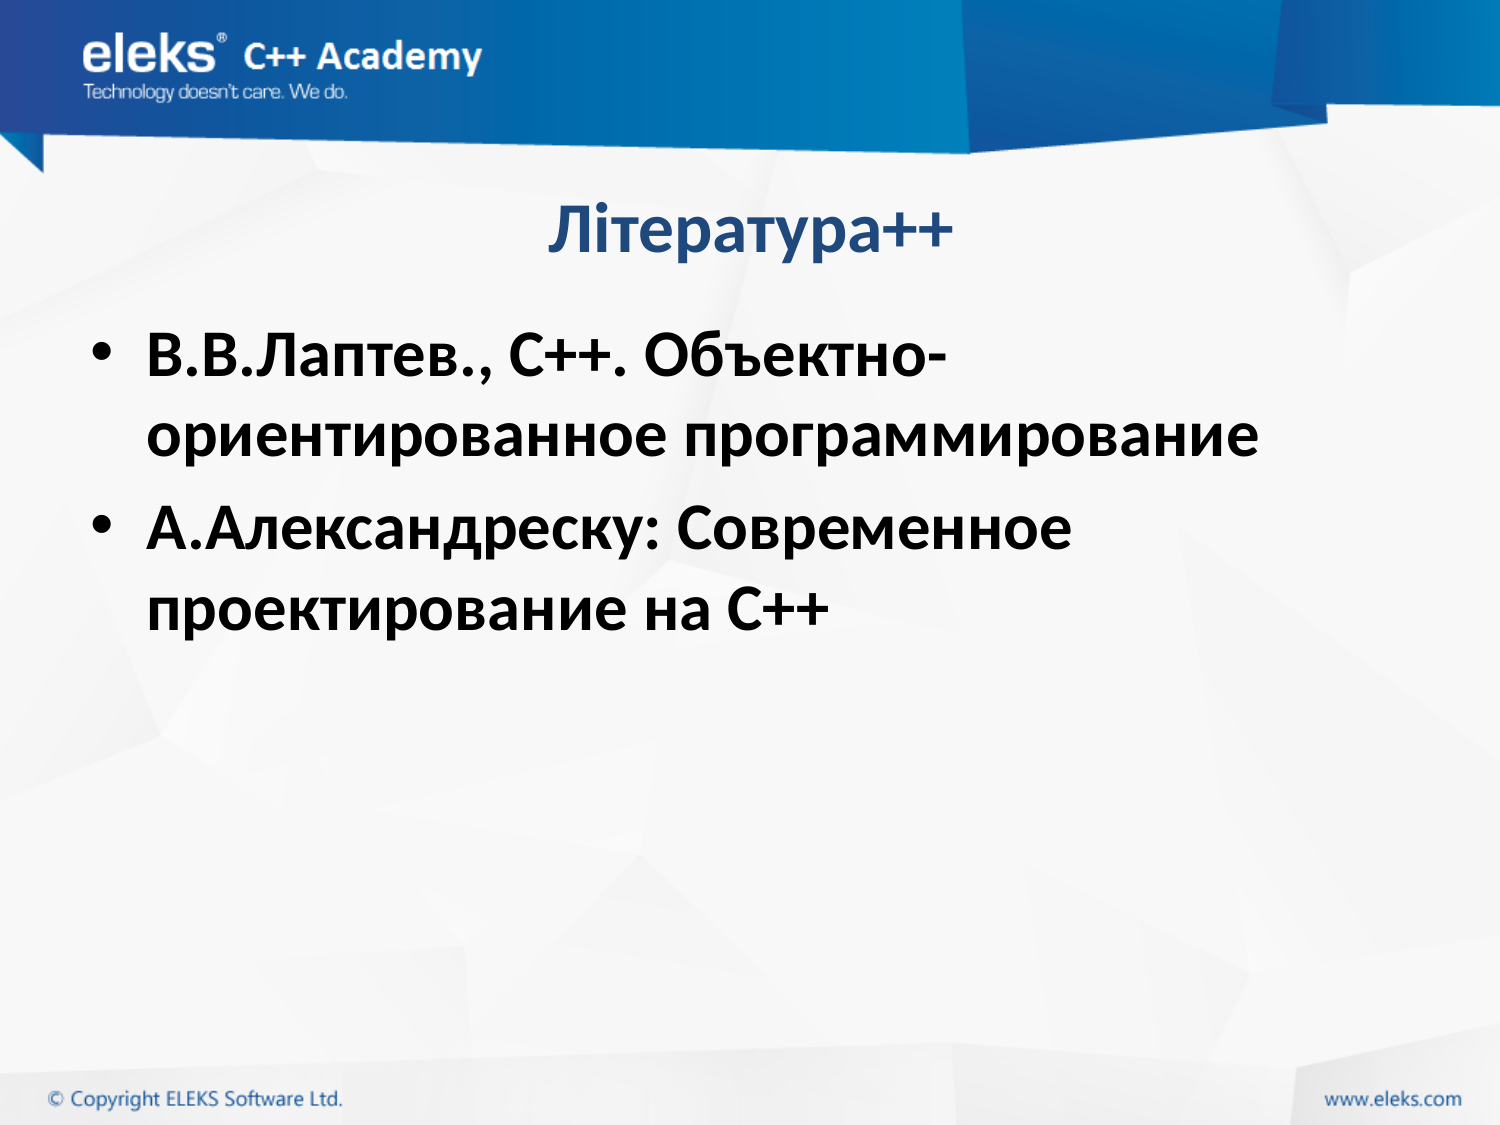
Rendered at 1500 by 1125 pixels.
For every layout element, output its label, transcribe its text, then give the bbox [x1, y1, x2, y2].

list В.В.Лаптев., C++. Объектно-ориентированное программирование А.Александреску: Современное проектирование на С++ [75, 302, 1425, 1005]
picture [0, 0, 1500, 1125]
title Література++ [76, 172, 1427, 361]
